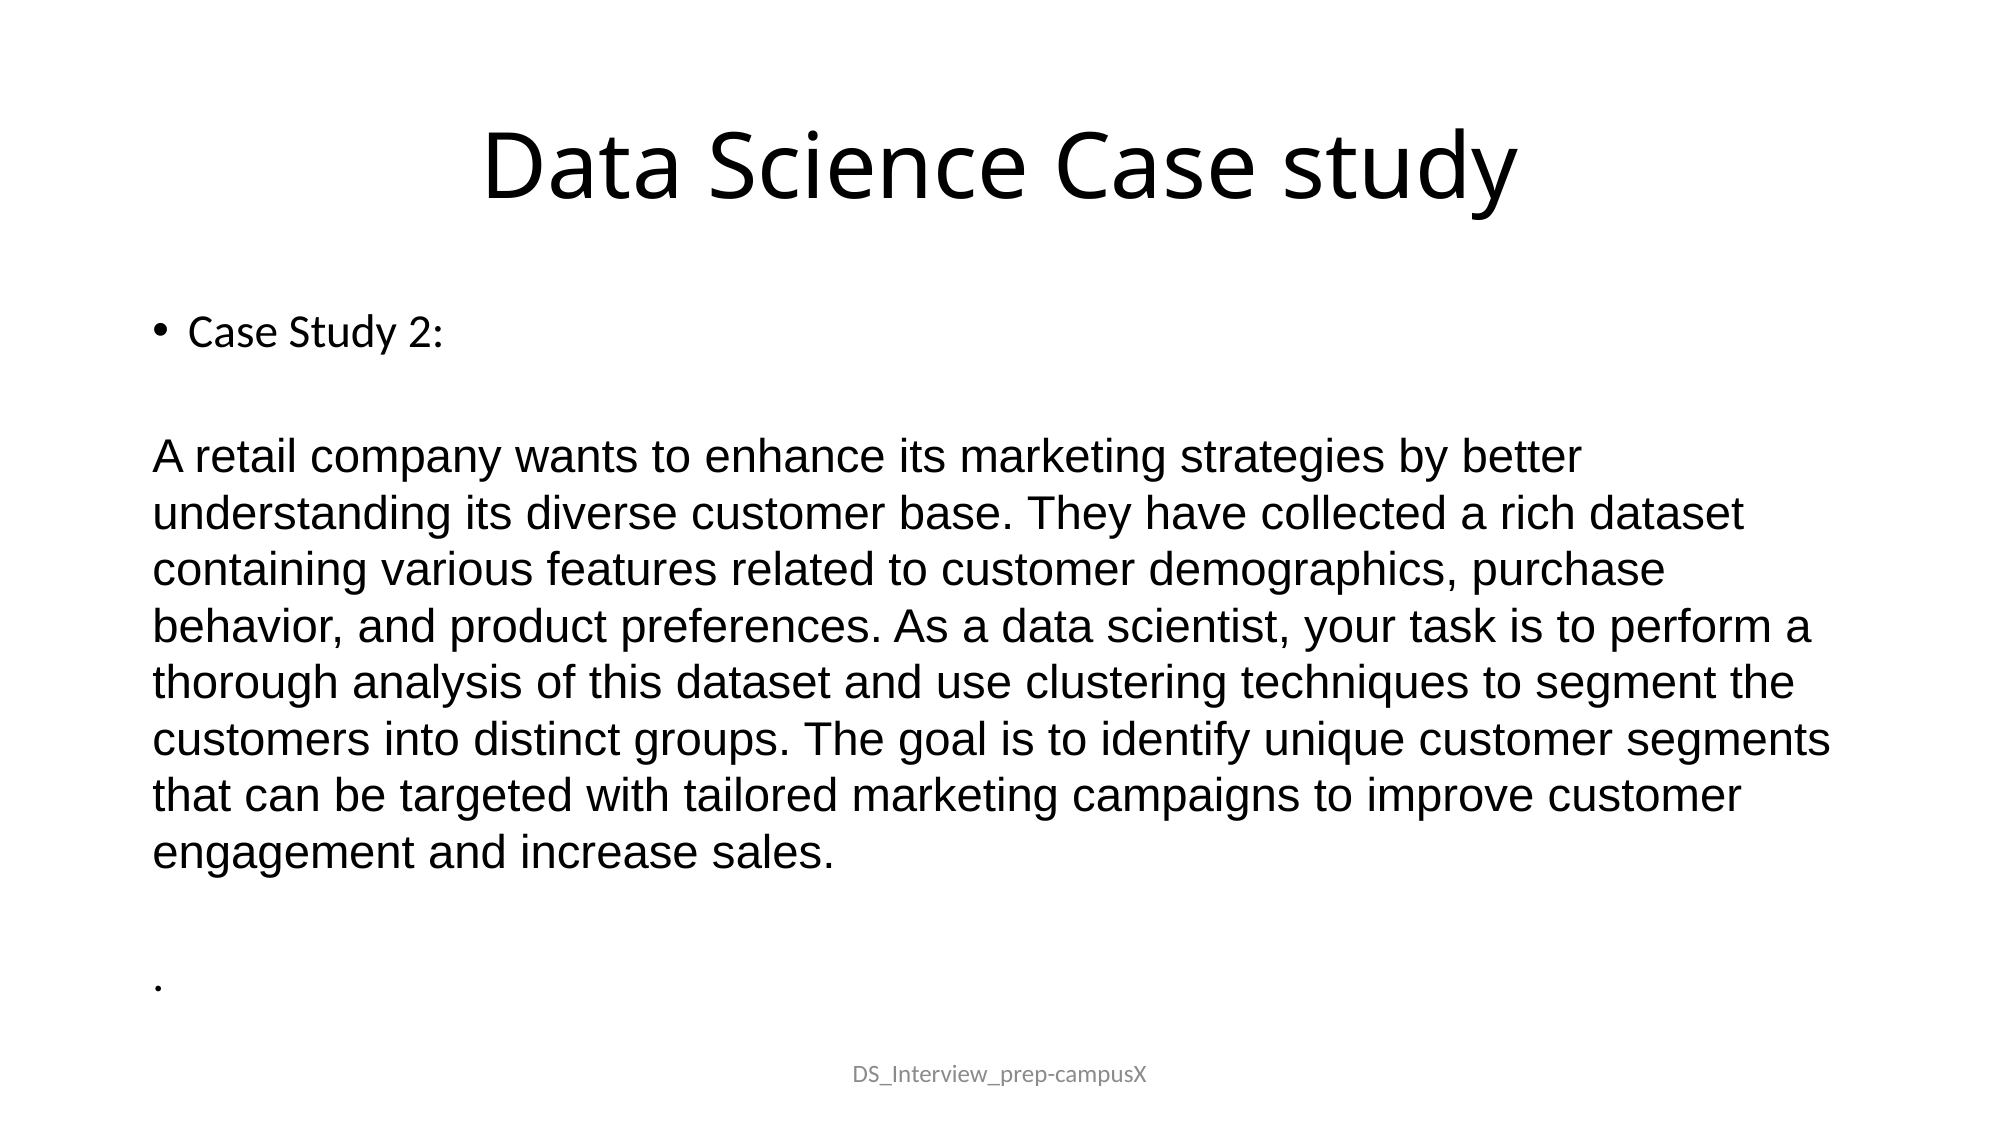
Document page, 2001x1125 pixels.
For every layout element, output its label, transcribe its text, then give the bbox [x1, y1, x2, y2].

footer DS_Interview_prep-campusX [662, 1042, 1338, 1103]
list Case Study 2: A retail company wants to enhance its marketing strategies by better understanding its diverse customer base. They have collected a rich dataset containing various features related to customer demographics, purchase behavior, and product preferences. As a data scientist, your task is to perform a thorough analysis of this dataset and use clustering techniques to segment the customers into distinct groups. The goal is to identify unique customer segments that can be targeted with tailored marketing campaigns to improve customer engagement and increase sales. . [137, 299, 1863, 1014]
title Data Science Case study [137, 59, 1863, 278]
